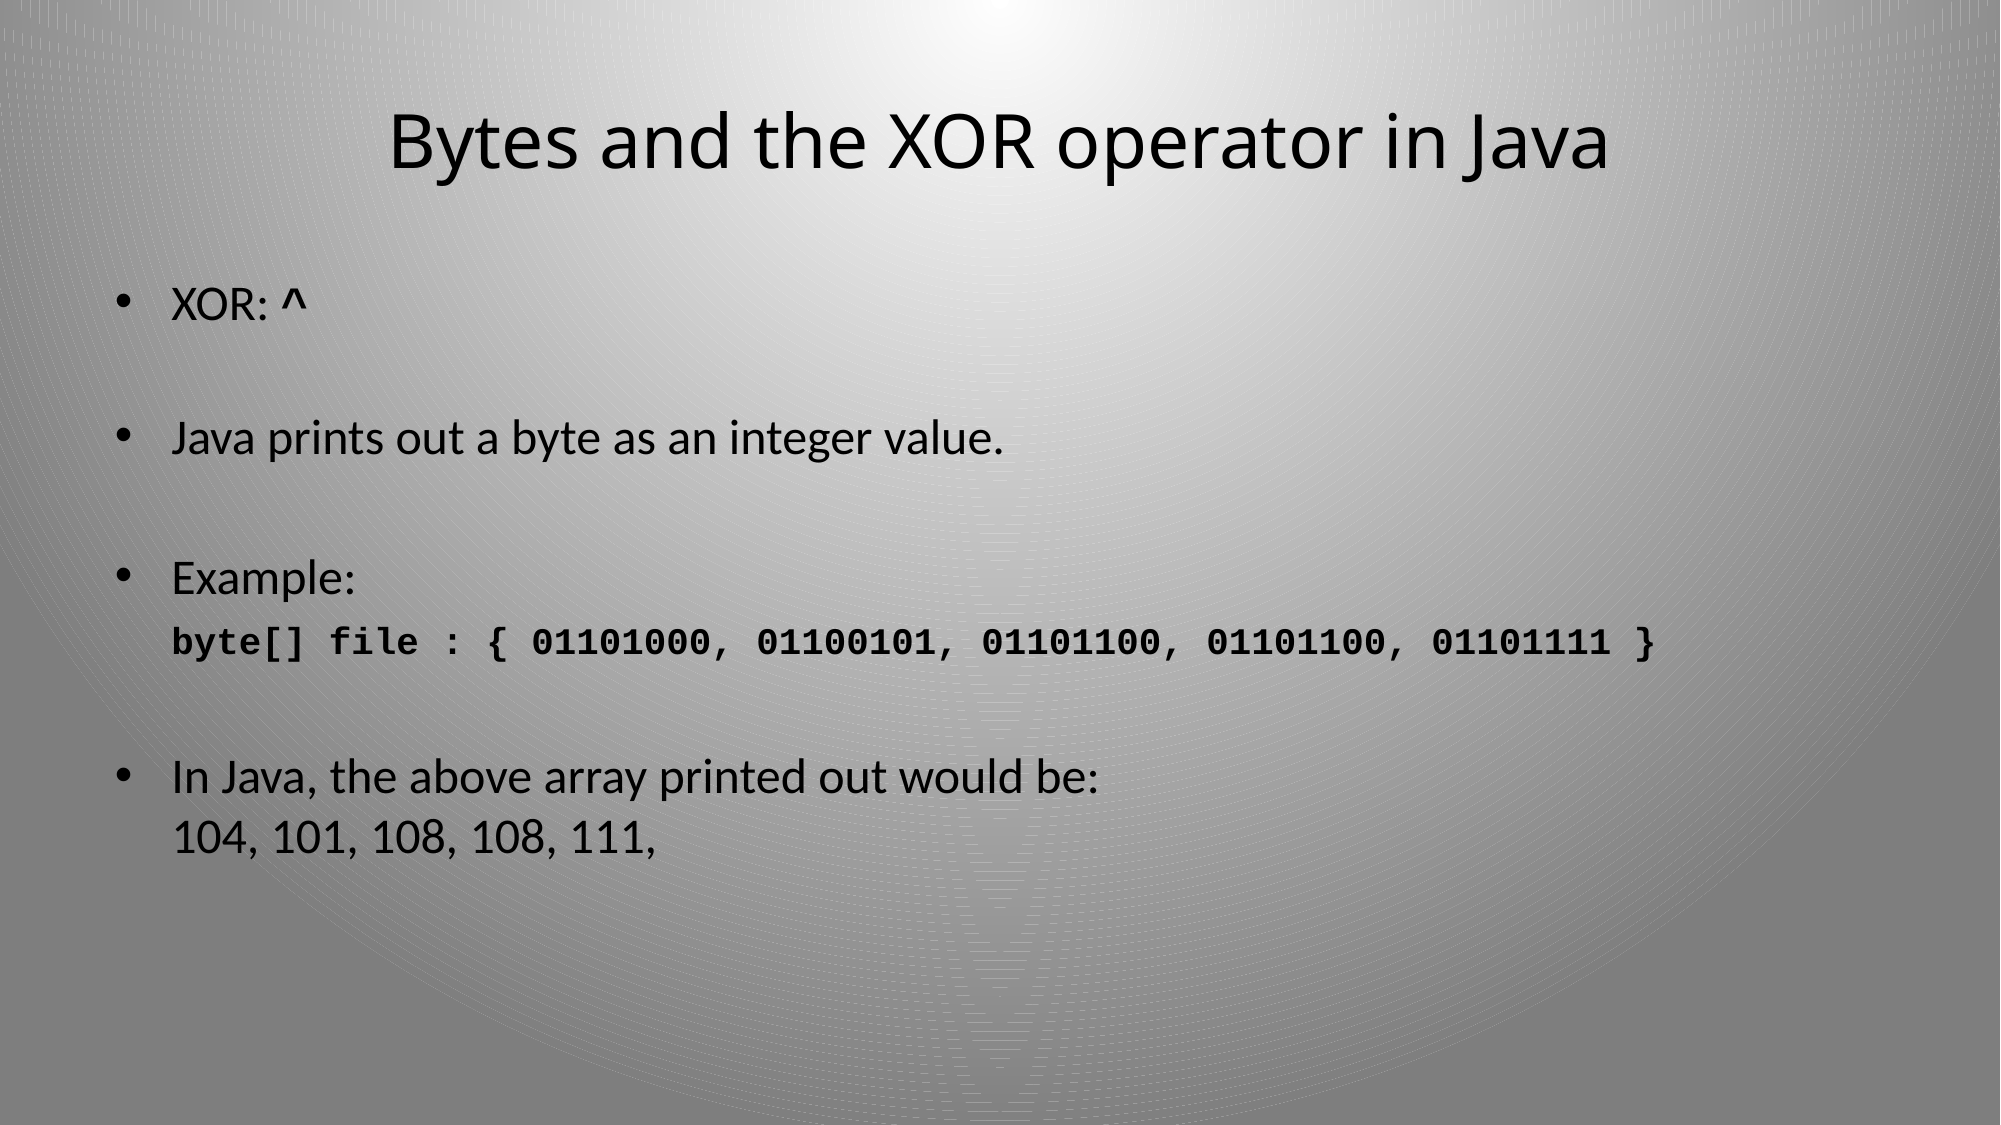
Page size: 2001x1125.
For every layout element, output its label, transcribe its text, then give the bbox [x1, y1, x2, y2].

list XOR: ^ Java prints out a byte as an integer value. Example: byte[] file : { 01101000, 01100101, 01101100, 01101100, 01101111 } In Java, the above array printed out would be: 104, 101, 108, 108, 111, [99, 262, 1900, 1005]
title Bytes and the XOR operator in Java [99, 45, 1900, 233]
